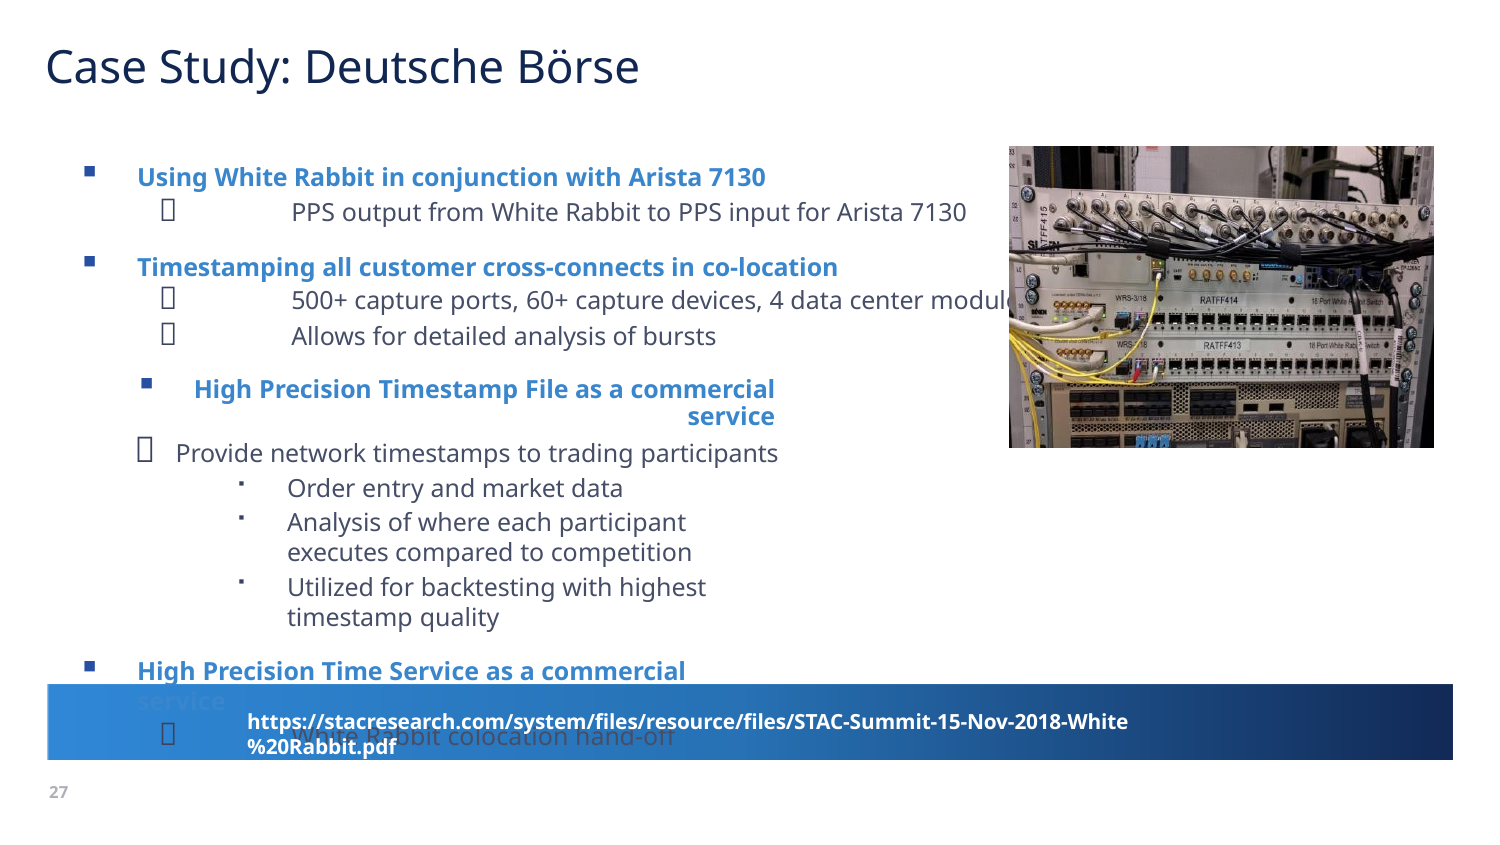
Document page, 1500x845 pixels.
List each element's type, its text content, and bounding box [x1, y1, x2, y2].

slide_number 27 [42, 778, 75, 845]
title Case Study: Deutsche Börse [42, 36, 668, 180]
picture [46, 684, 1454, 760]
picture [1009, 146, 1434, 448]
text_box Using White Rabbit in conjunction with Arista 7130  PPS output from White Rabbit to PPS input for Arista 7130 Timestamping all customer cross-connects in co-location  500+ capture ports, 60+ capture devices, 4 data center modules  Allows for detailed analysis of bursts High Precision Timestamp File as a commercial service  Provide network timestamps to trading participants Order entry and market data Analysis of where each participant executes compared to competition Utilized for backtesting with highest timestamp quality High Precision Time Service as a commercial service  White Rabbit colocation hand-off [79, 159, 1052, 682]
